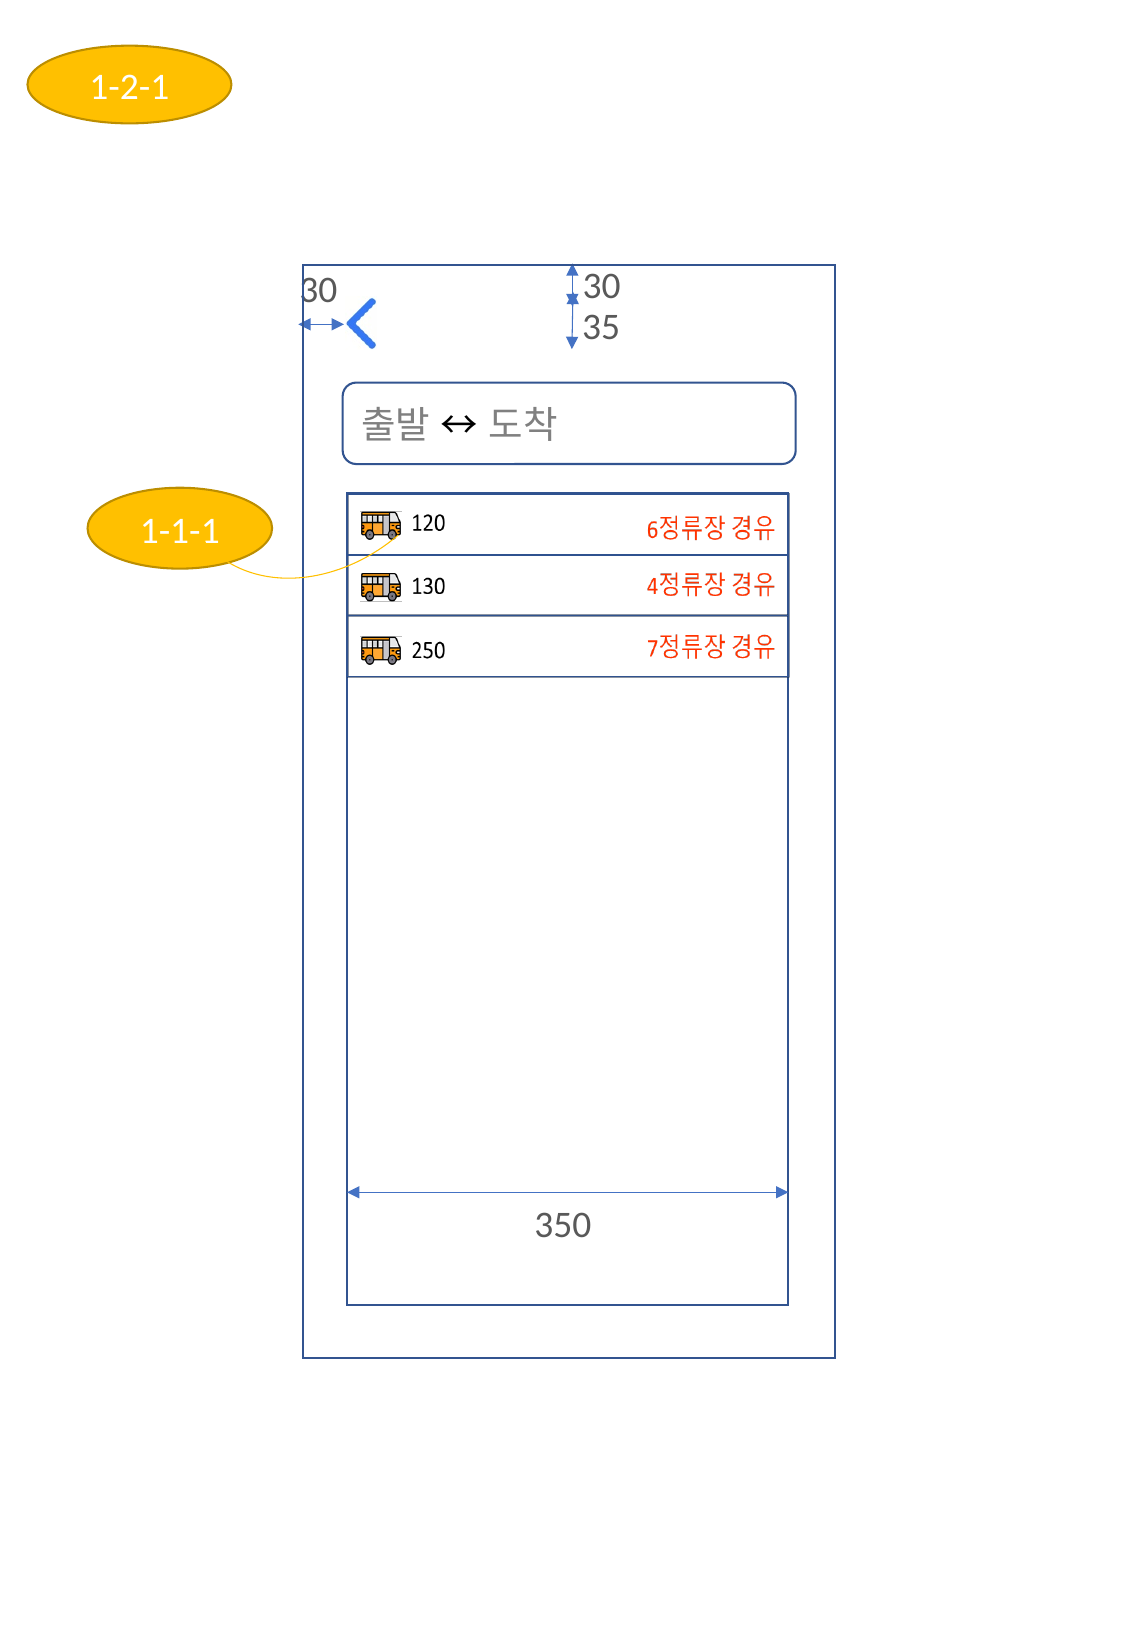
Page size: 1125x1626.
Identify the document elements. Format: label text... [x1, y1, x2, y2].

picture [345, 296, 377, 324]
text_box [567, 314, 689, 356]
picture [346, 493, 804, 680]
text_box 350 [519, 1193, 658, 1252]
text_box [302, 264, 836, 1359]
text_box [87, 324, 473, 569]
text_box 1-2-1 [26, 44, 233, 125]
text_box [346, 1193, 789, 1306]
text_box [346, 680, 789, 1192]
text_box 30 [284, 257, 407, 317]
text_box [567, 253, 690, 314]
